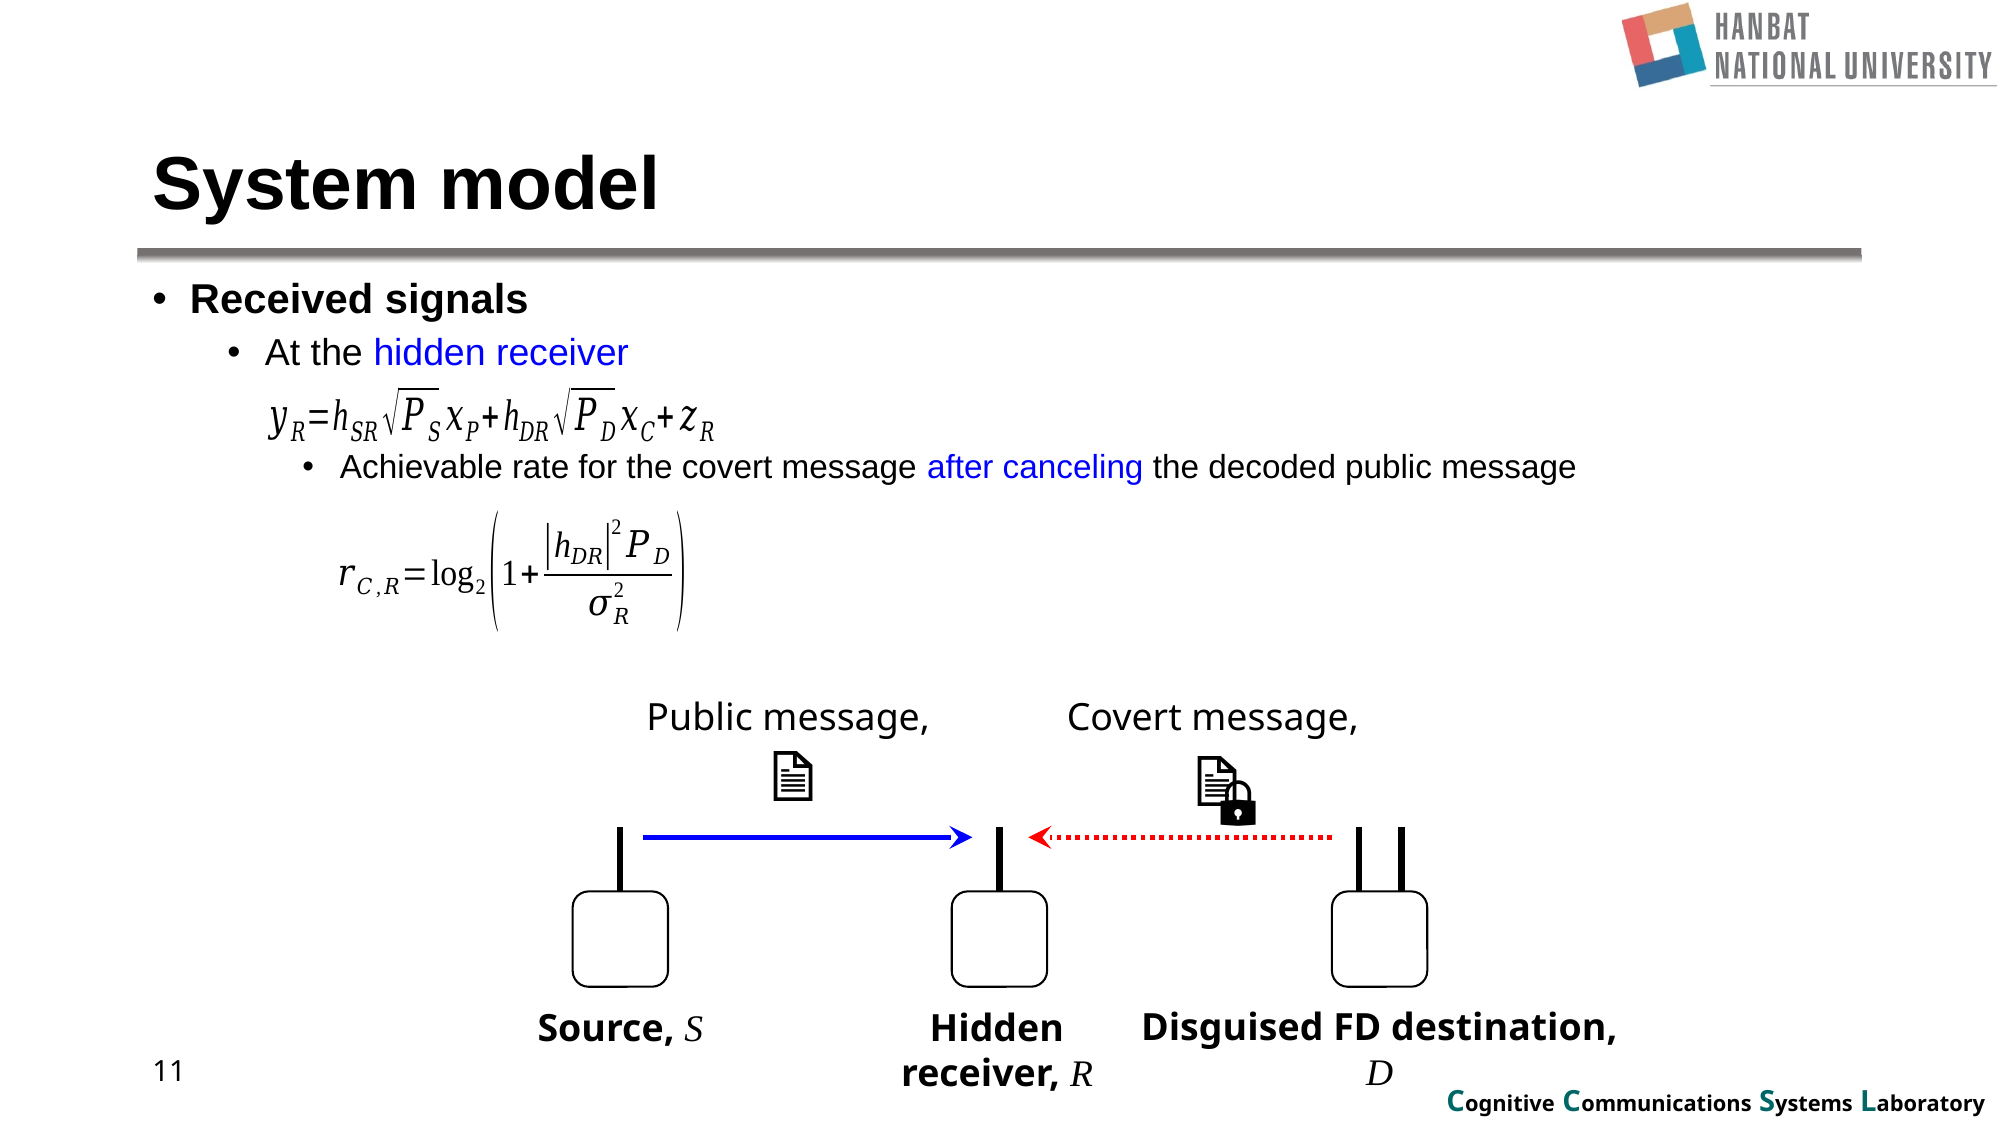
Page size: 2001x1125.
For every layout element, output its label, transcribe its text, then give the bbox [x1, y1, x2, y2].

text_box Disguised FD destination, D [1112, 995, 1648, 1101]
picture [763, 746, 823, 806]
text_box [572, 827, 669, 987]
title System model [137, 129, 1863, 242]
picture [1187, 750, 1268, 833]
picture [1621, 2, 1998, 90]
text_box Hidden receiver, R [877, 996, 1117, 1102]
text_box Source, S [491, 996, 749, 1057]
slide_number 11 [137, 1042, 357, 1103]
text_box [1331, 827, 1428, 987]
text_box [951, 827, 1048, 987]
